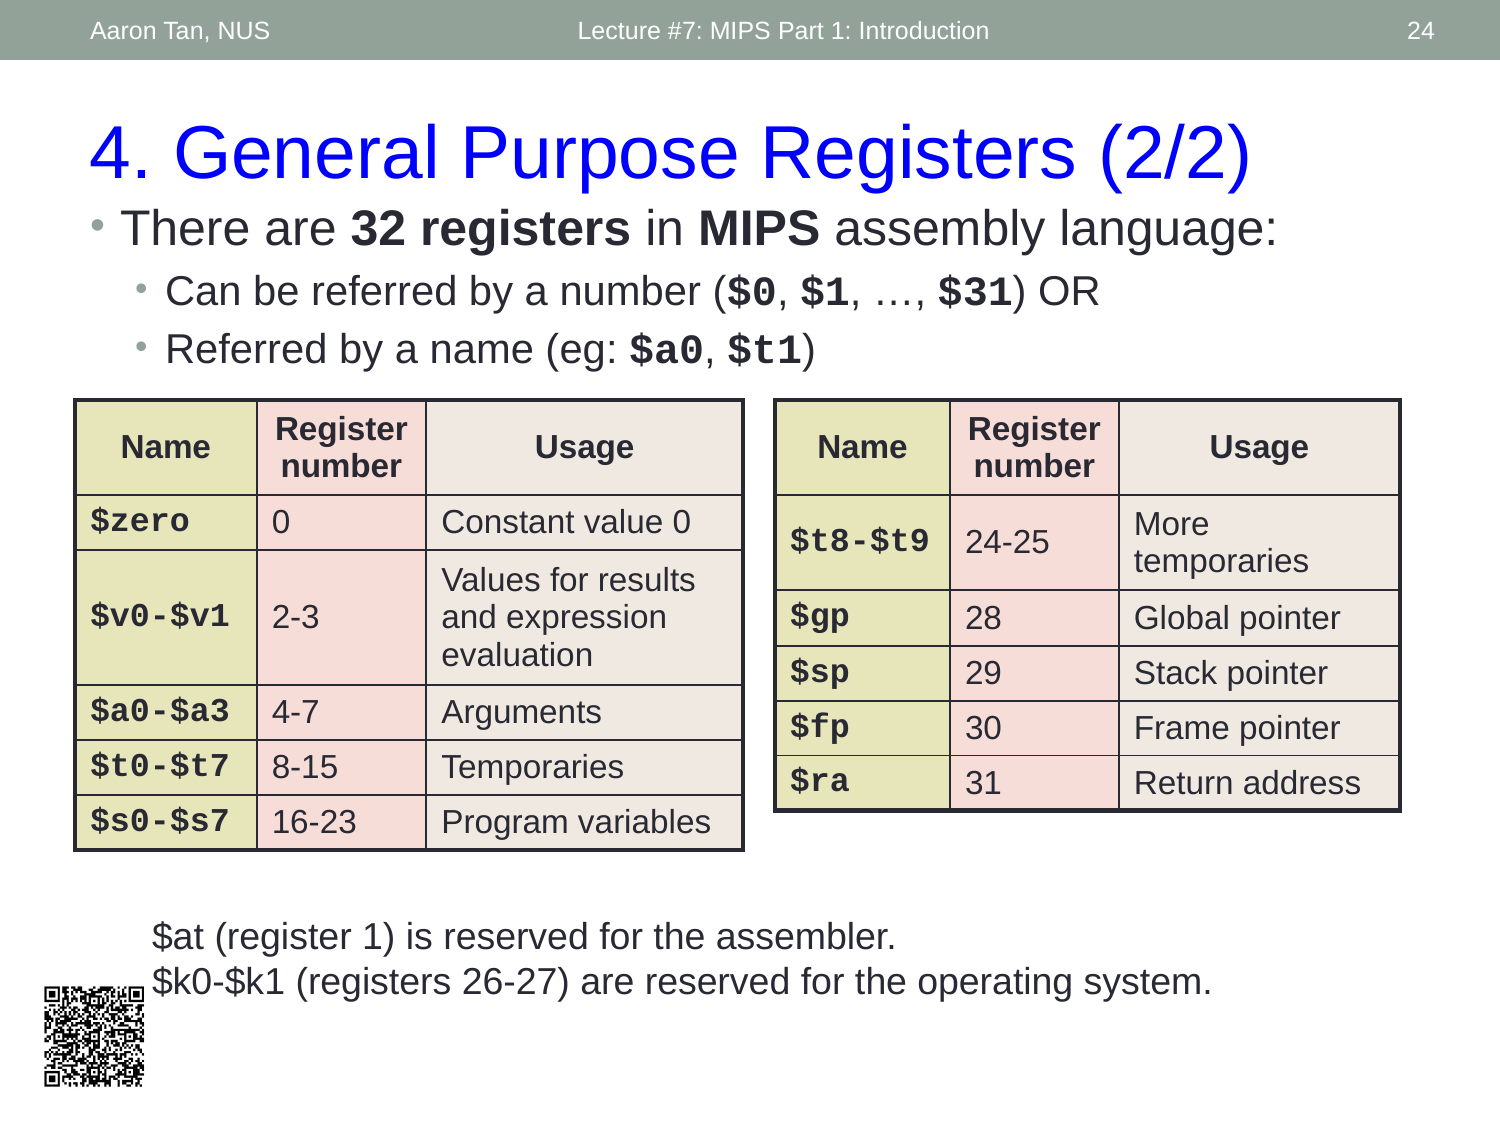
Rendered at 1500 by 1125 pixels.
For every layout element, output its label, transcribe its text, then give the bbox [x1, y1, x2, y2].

table_header Name [77, 402, 256, 494]
text_box 4. General Purpose Registers (2/2) [74, 96, 1425, 187]
picture [42, 984, 148, 1089]
table_cell $t8-$t9 [777, 496, 949, 589]
table_cell Stack pointer [1120, 647, 1398, 700]
table_cell Constant value 0 [427, 496, 741, 549]
table_cell $t0-$t7 [77, 741, 256, 794]
table_cell Program variables [427, 796, 741, 848]
table_cell 4-7 [258, 686, 425, 739]
table_cell 16-23 [258, 796, 425, 848]
footer Lecture #7: MIPS Part 1: Introduction [562, 3, 1238, 57]
table_cell $v0-$v1 [77, 551, 256, 684]
table_cell Frame pointer [1120, 702, 1398, 755]
table_header Usage [1120, 402, 1398, 494]
table_header Name [777, 402, 949, 494]
table_header Register number [258, 402, 425, 494]
slide_number Aaron Tan, NUS [75, 3, 550, 57]
text_box There are 32 registers in MIPS assembly language: Can be referred by a number ($0, $1, …, $31) OR Referred by a name (eg: $a0, $t1) [74, 187, 1425, 1013]
table_cell Return address [1120, 756, 1398, 808]
table_cell 29 [951, 647, 1118, 700]
table_cell $ra [777, 756, 949, 808]
table_cell $fp [777, 702, 949, 755]
table_cell 24-25 [951, 496, 1118, 589]
table_cell More temporaries [1120, 496, 1398, 589]
table_cell Values for results and expression evaluation [427, 551, 741, 684]
table_cell Arguments [427, 686, 741, 739]
table_cell 2-3 [258, 551, 425, 684]
table_cell 31 [951, 756, 1118, 808]
table_cell $a0-$a3 [77, 686, 256, 739]
slide_number 24 [1308, 3, 1450, 57]
table_cell $sp [777, 647, 949, 700]
table_cell 30 [951, 702, 1118, 755]
table_cell 0 [258, 496, 425, 549]
table_header Usage [427, 402, 741, 494]
table_cell $zero [77, 496, 256, 549]
table_cell Global pointer [1120, 591, 1398, 645]
table_cell Temporaries [427, 741, 741, 794]
text_box $at (register 1) is reserved for the assembler. $k0-$k1 (registers 26-27) are reserved for the operating system. [137, 904, 1300, 1010]
table_cell 28 [951, 591, 1118, 645]
table_cell $gp [777, 591, 949, 645]
table_header Register number [951, 402, 1118, 494]
table_cell $s0-$s7 [77, 796, 256, 848]
table_cell 8-15 [258, 741, 425, 794]
